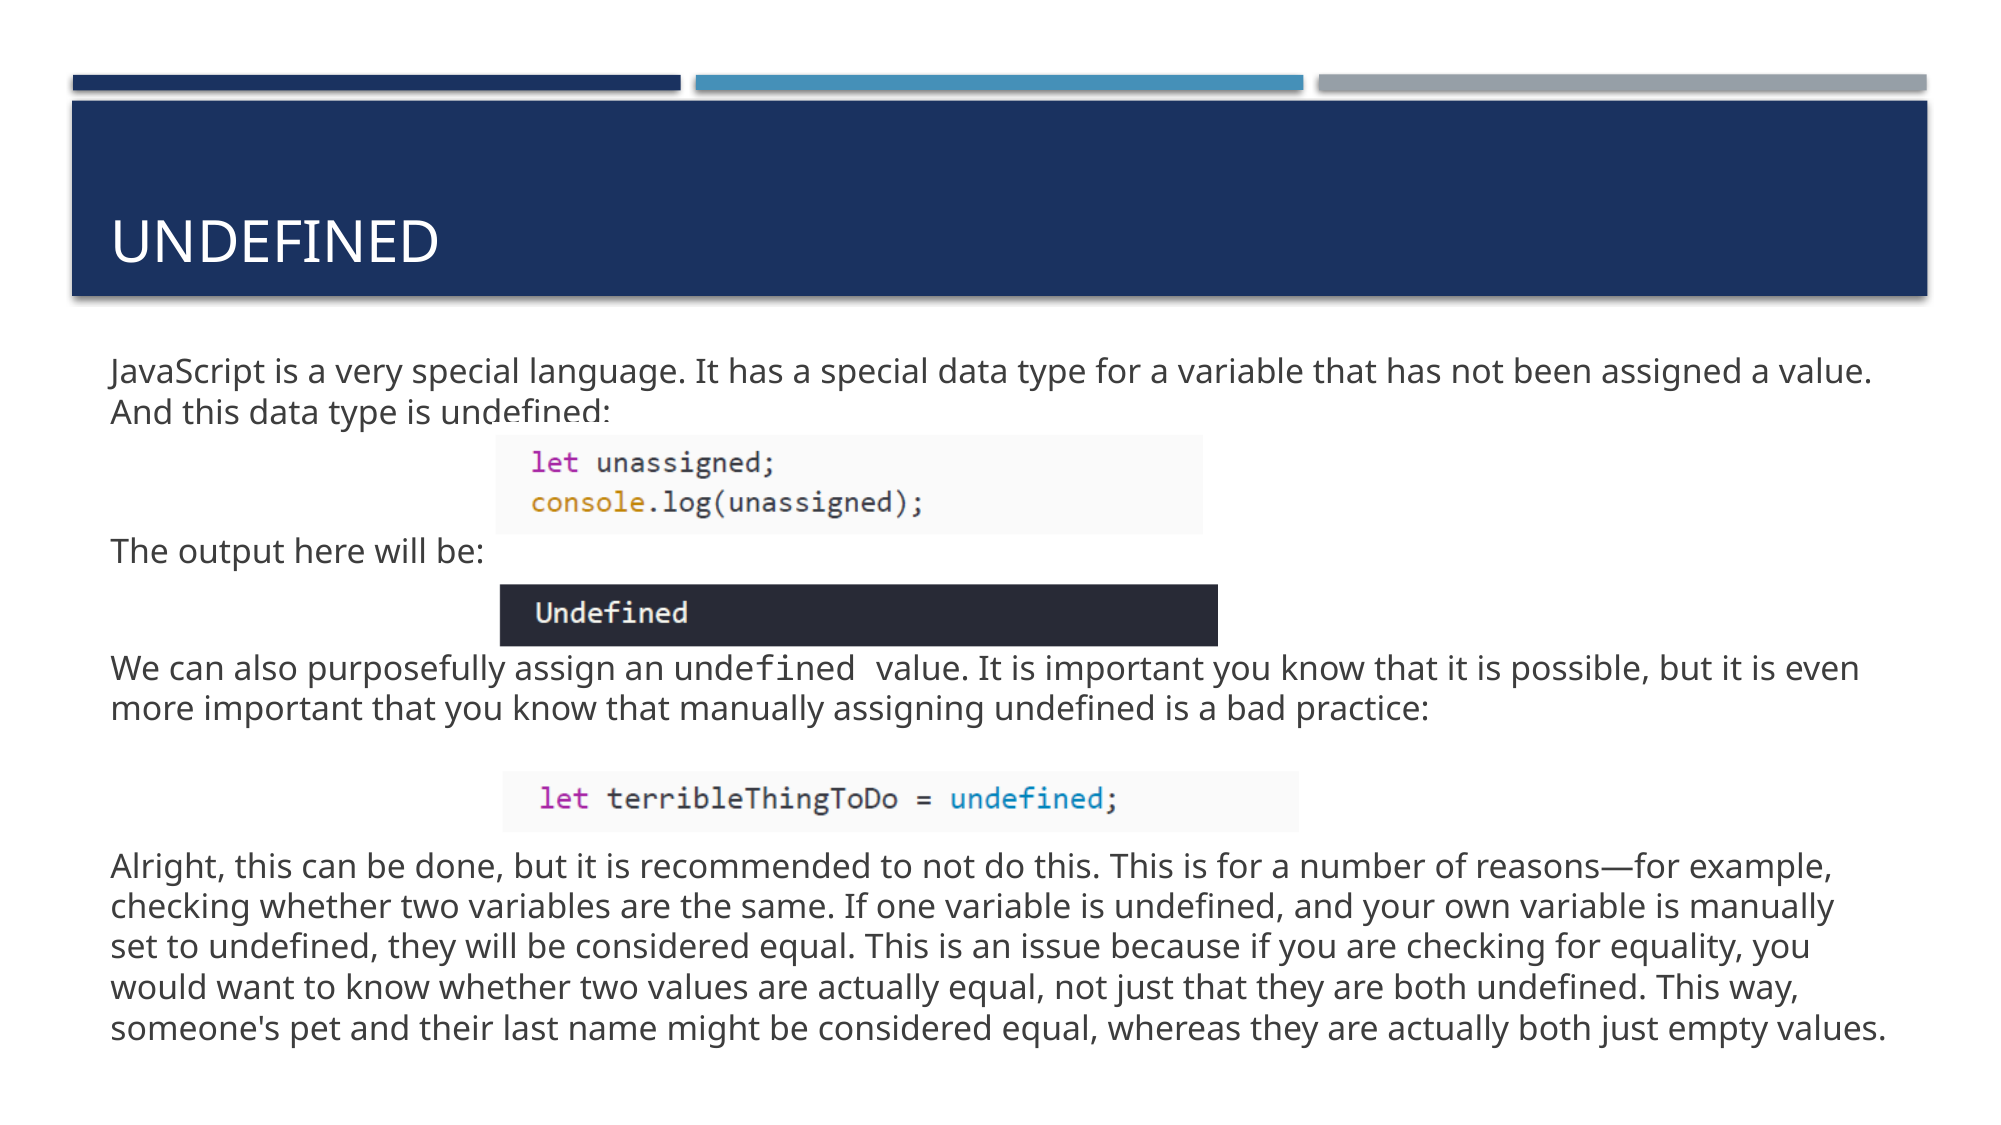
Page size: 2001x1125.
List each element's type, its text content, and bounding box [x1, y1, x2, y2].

picture [491, 421, 1204, 537]
list JavaScript is a very special language. It has a special data type for a variable that has not been assigned a value. And this data type is undefined: The output here will be: We can also purposefully assign an undefined value. It is important you know that it is possible, but it is even more important that you know that manually assigning undefined is a bad practice: Alright, this can be done, but it is recommended to not do this. This is for a number of reasons—for example, checking whether two variables are the same. If one variable is undefined, and your own variable is manually set to undefined, they will be considered equal. This is an issue because if you are checking for equality, you would want to know whether two values are actually equal, not just that they are both undefined. This way, someone's pet and their last name might be considered equal, whereas they are actually both just empty values. [95, 342, 1905, 1089]
picture [491, 766, 1299, 840]
picture [491, 579, 1219, 653]
title Undefined [95, 115, 1905, 282]
